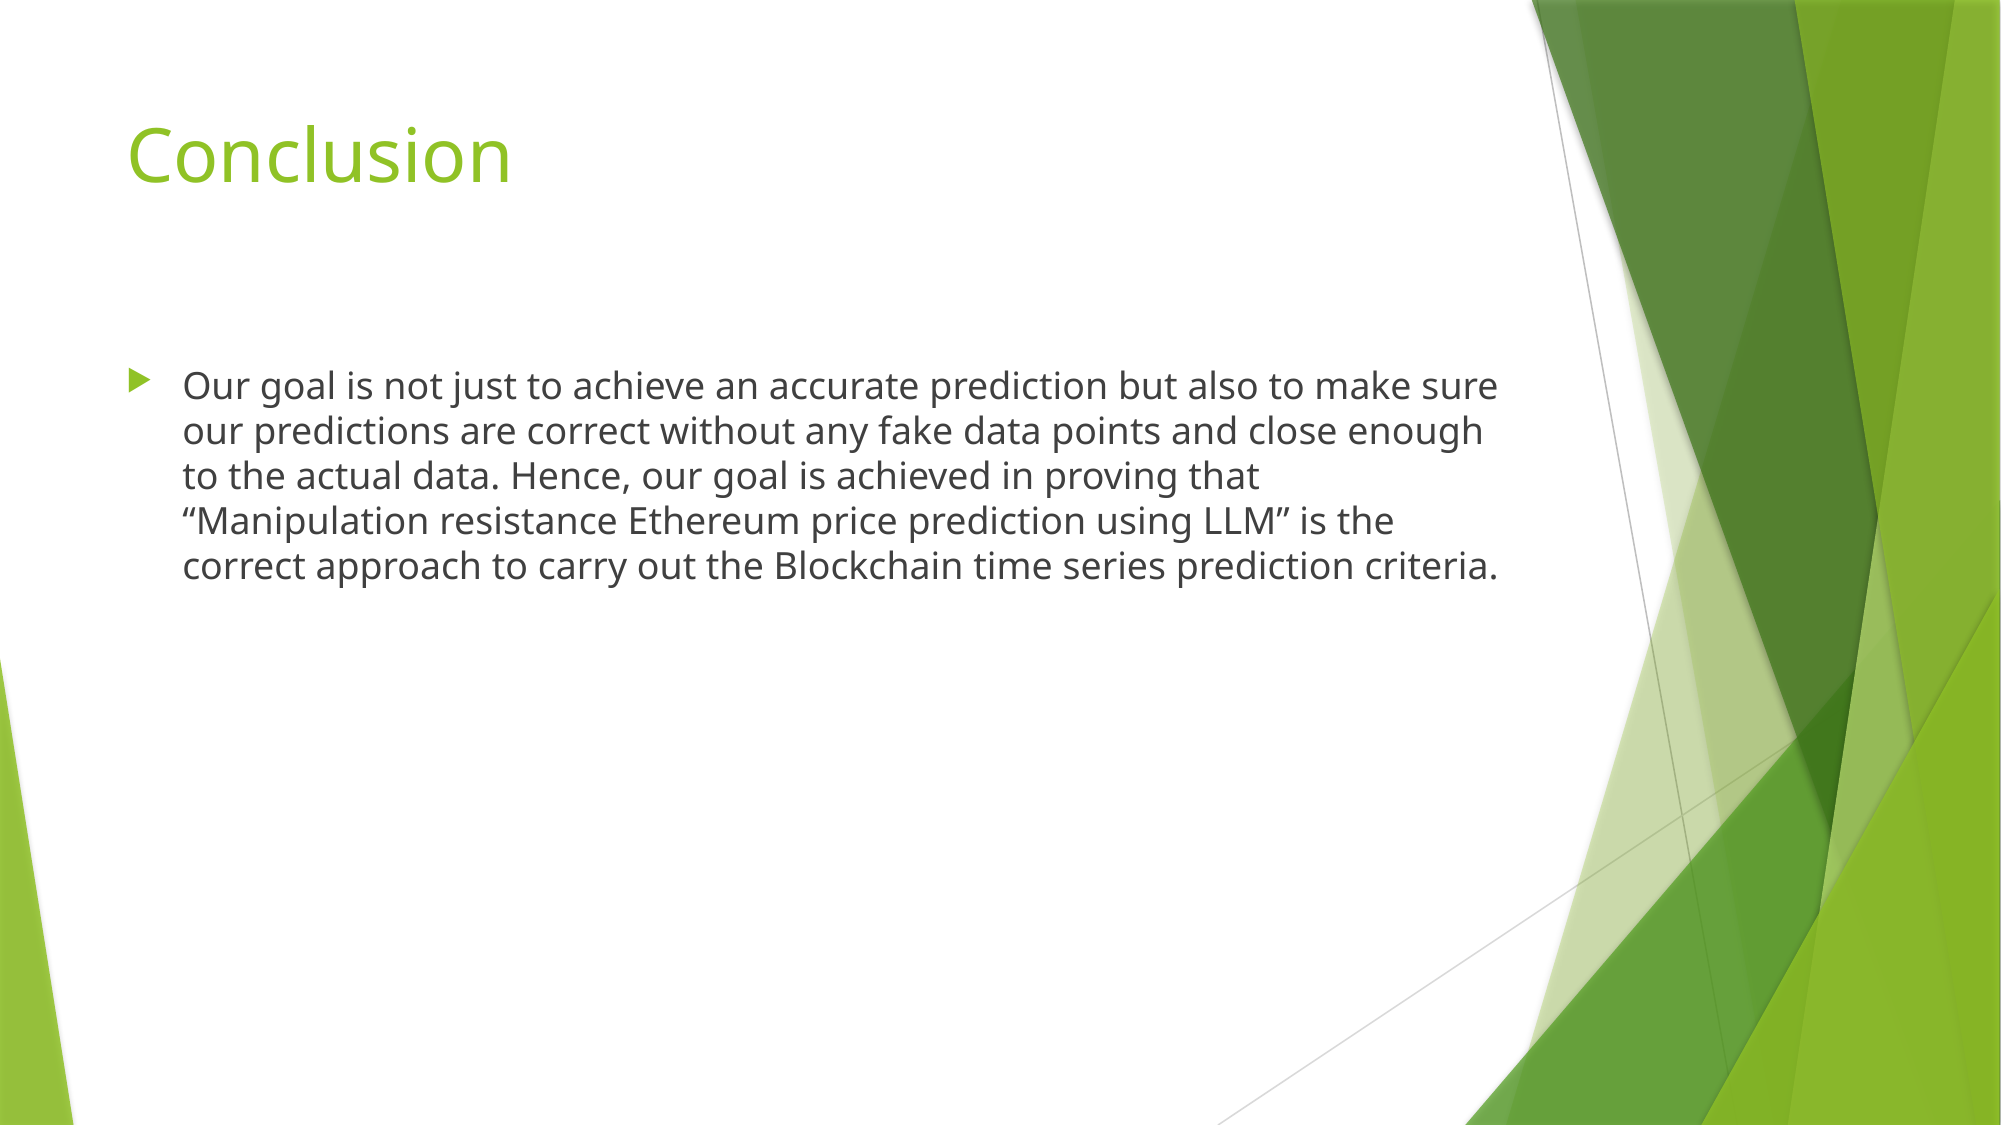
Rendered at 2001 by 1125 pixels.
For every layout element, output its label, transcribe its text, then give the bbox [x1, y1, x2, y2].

title Conclusion [111, 99, 1522, 317]
list Our goal is not just to achieve an accurate prediction but also to make sure our predictions are correct without any fake data points and close enough to the actual data. Hence, our goal is achieved in proving that “Manipulation resistance Ethereum price prediction using LLM” is the correct approach to carry out the Blockchain time series prediction criteria. [111, 354, 1522, 992]
